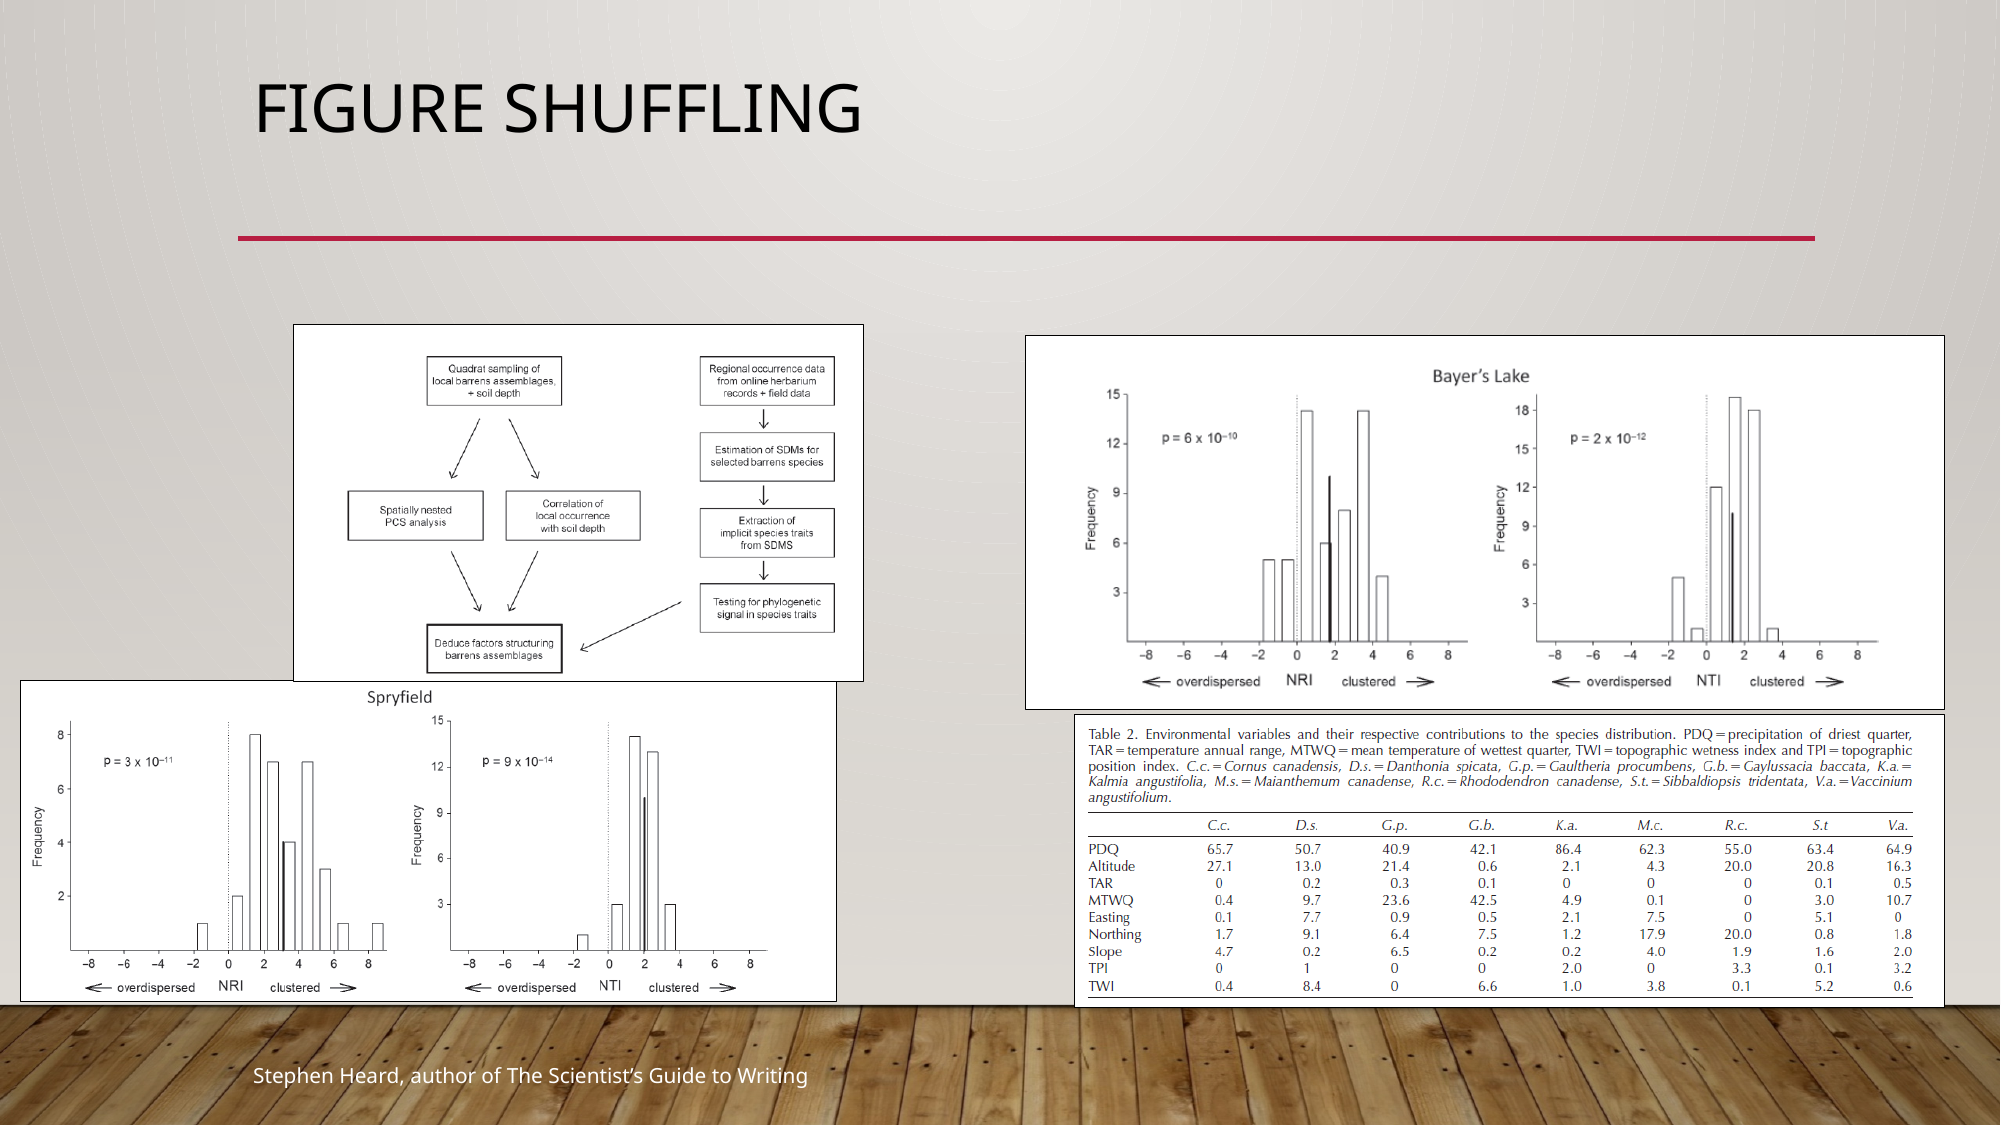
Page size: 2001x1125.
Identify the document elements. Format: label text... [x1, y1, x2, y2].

picture [0, 714, 2000, 1125]
title Figure shuffling [238, 67, 1814, 240]
picture [20, 325, 864, 1001]
footer Stephen Heard, author of The Scientist’s Guide to Writing [238, 1050, 1213, 1101]
picture [1025, 335, 1945, 710]
